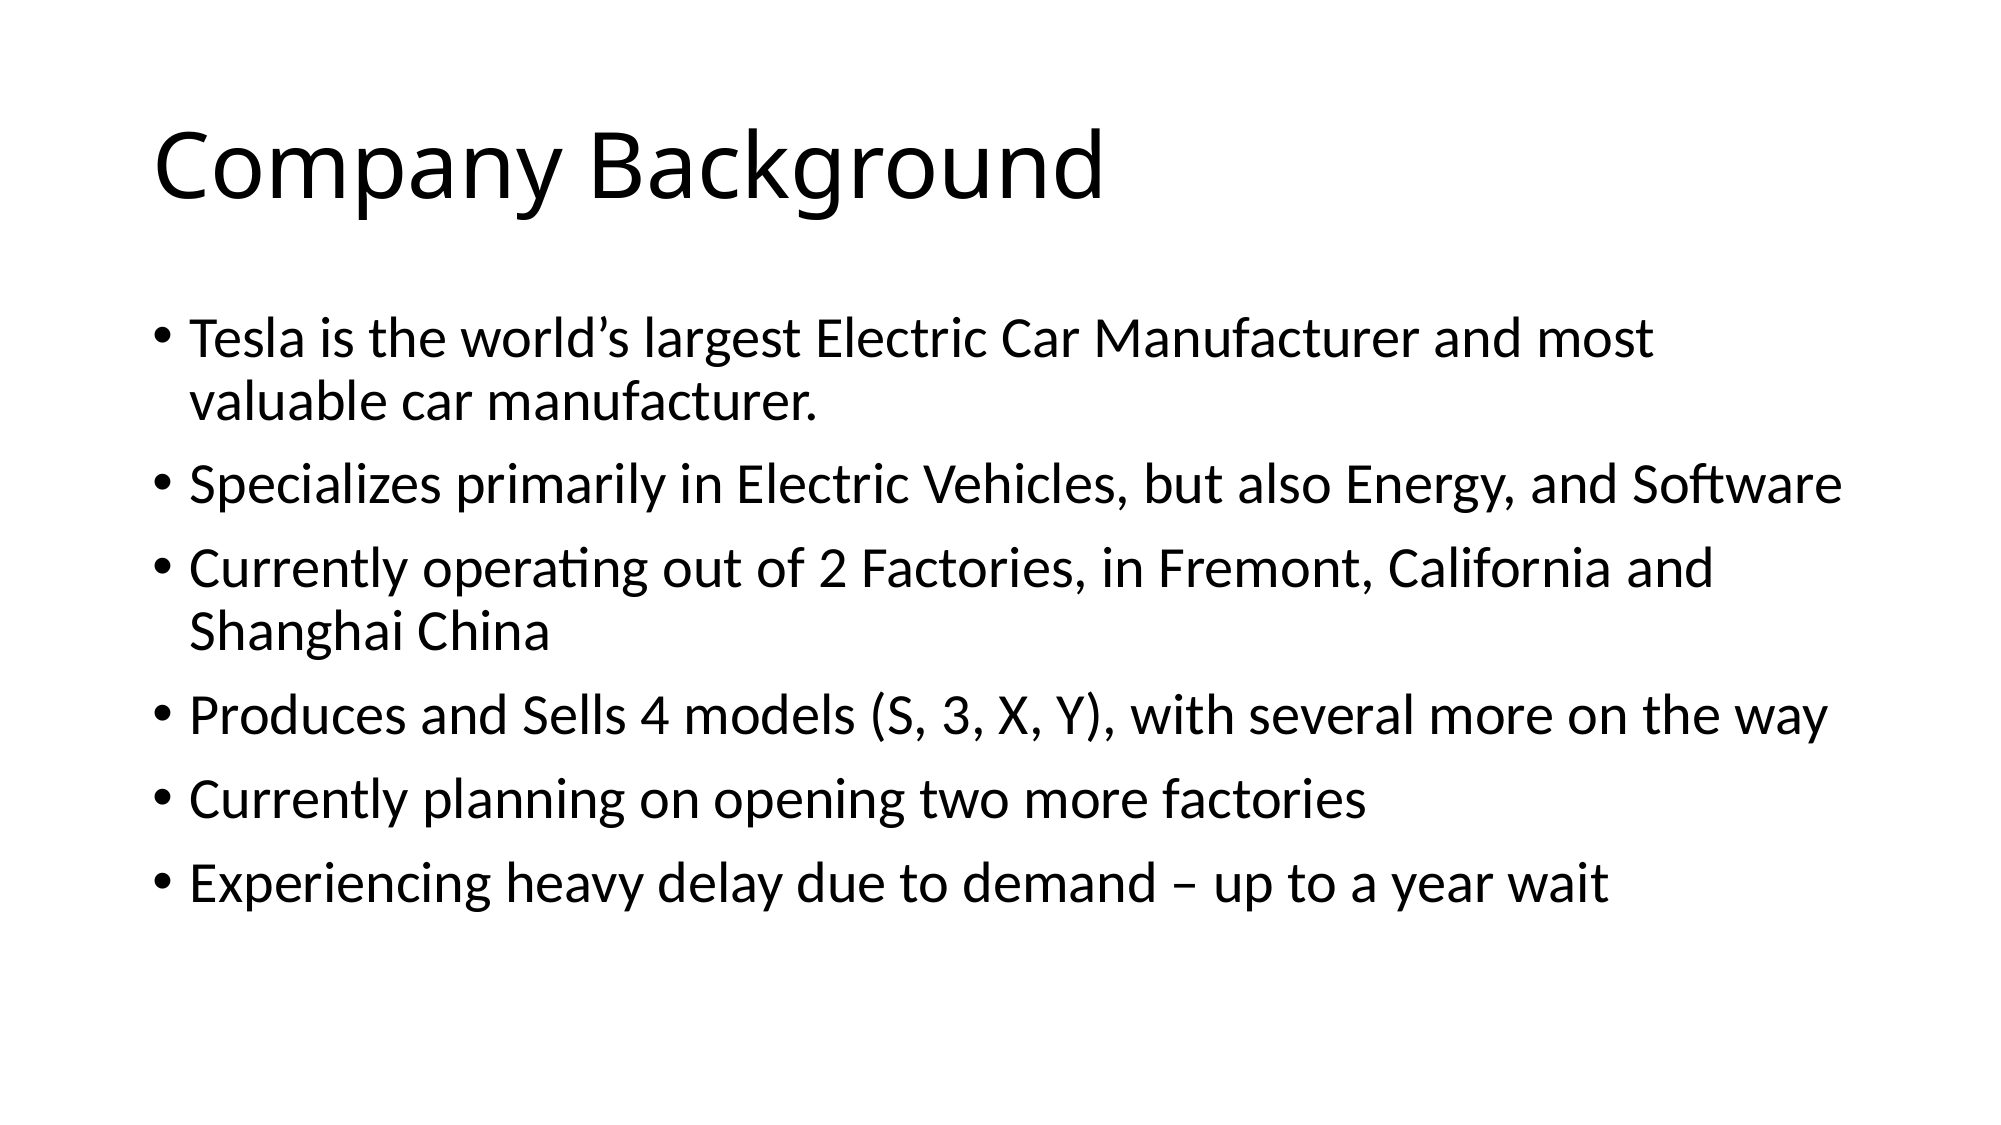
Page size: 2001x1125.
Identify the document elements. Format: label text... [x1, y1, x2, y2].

title Company Background [137, 59, 1863, 278]
list Tesla is the world’s largest Electric Car Manufacturer and most valuable car manufacturer. Specializes primarily in Electric Vehicles, but also Energy, and Software Currently operating out of 2 Factories, in Fremont, California and Shanghai China Produces and Sells 4 models (S, 3, X, Y), with several more on the way Currently planning on opening two more factories Experiencing heavy delay due to demand – up to a year wait [137, 299, 1863, 1014]
